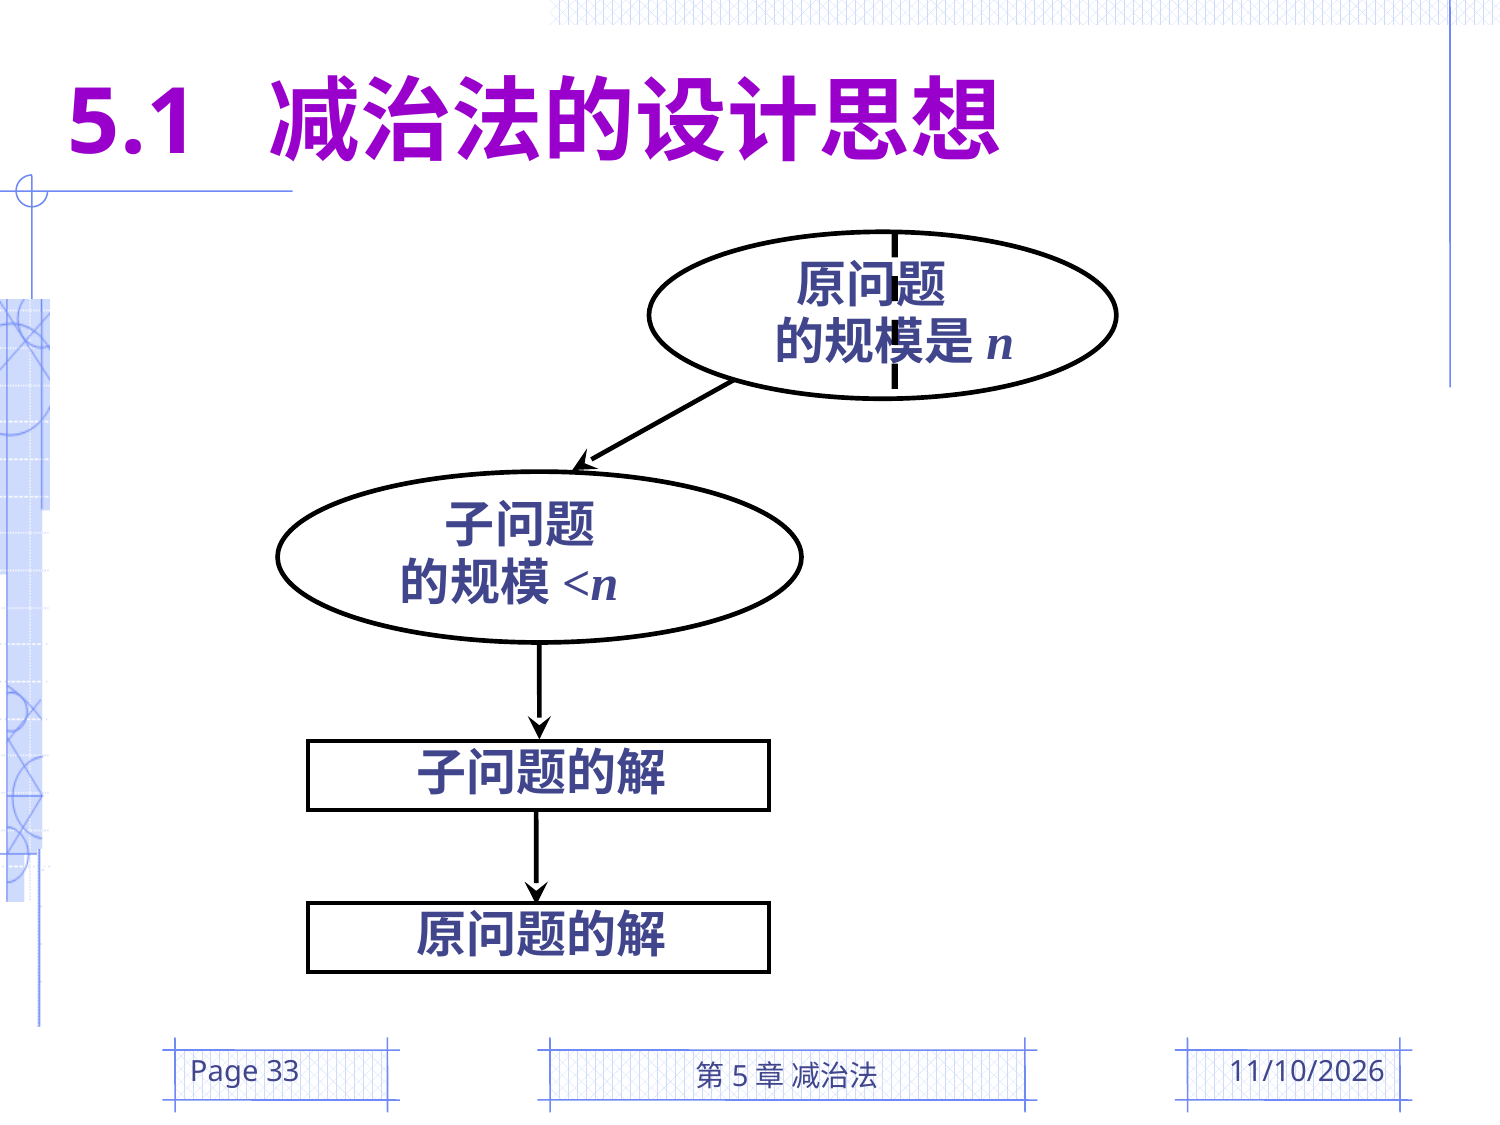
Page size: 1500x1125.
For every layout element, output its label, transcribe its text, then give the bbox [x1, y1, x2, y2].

slide_number Page 33 [174, 1024, 488, 1101]
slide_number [1087, 1024, 1401, 1101]
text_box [277, 231, 1117, 973]
text_box 5.1 减治法的设计思想 [53, 54, 1022, 180]
footer 第5章 减治法 [549, 1024, 1026, 1101]
picture [0, 299, 50, 1027]
